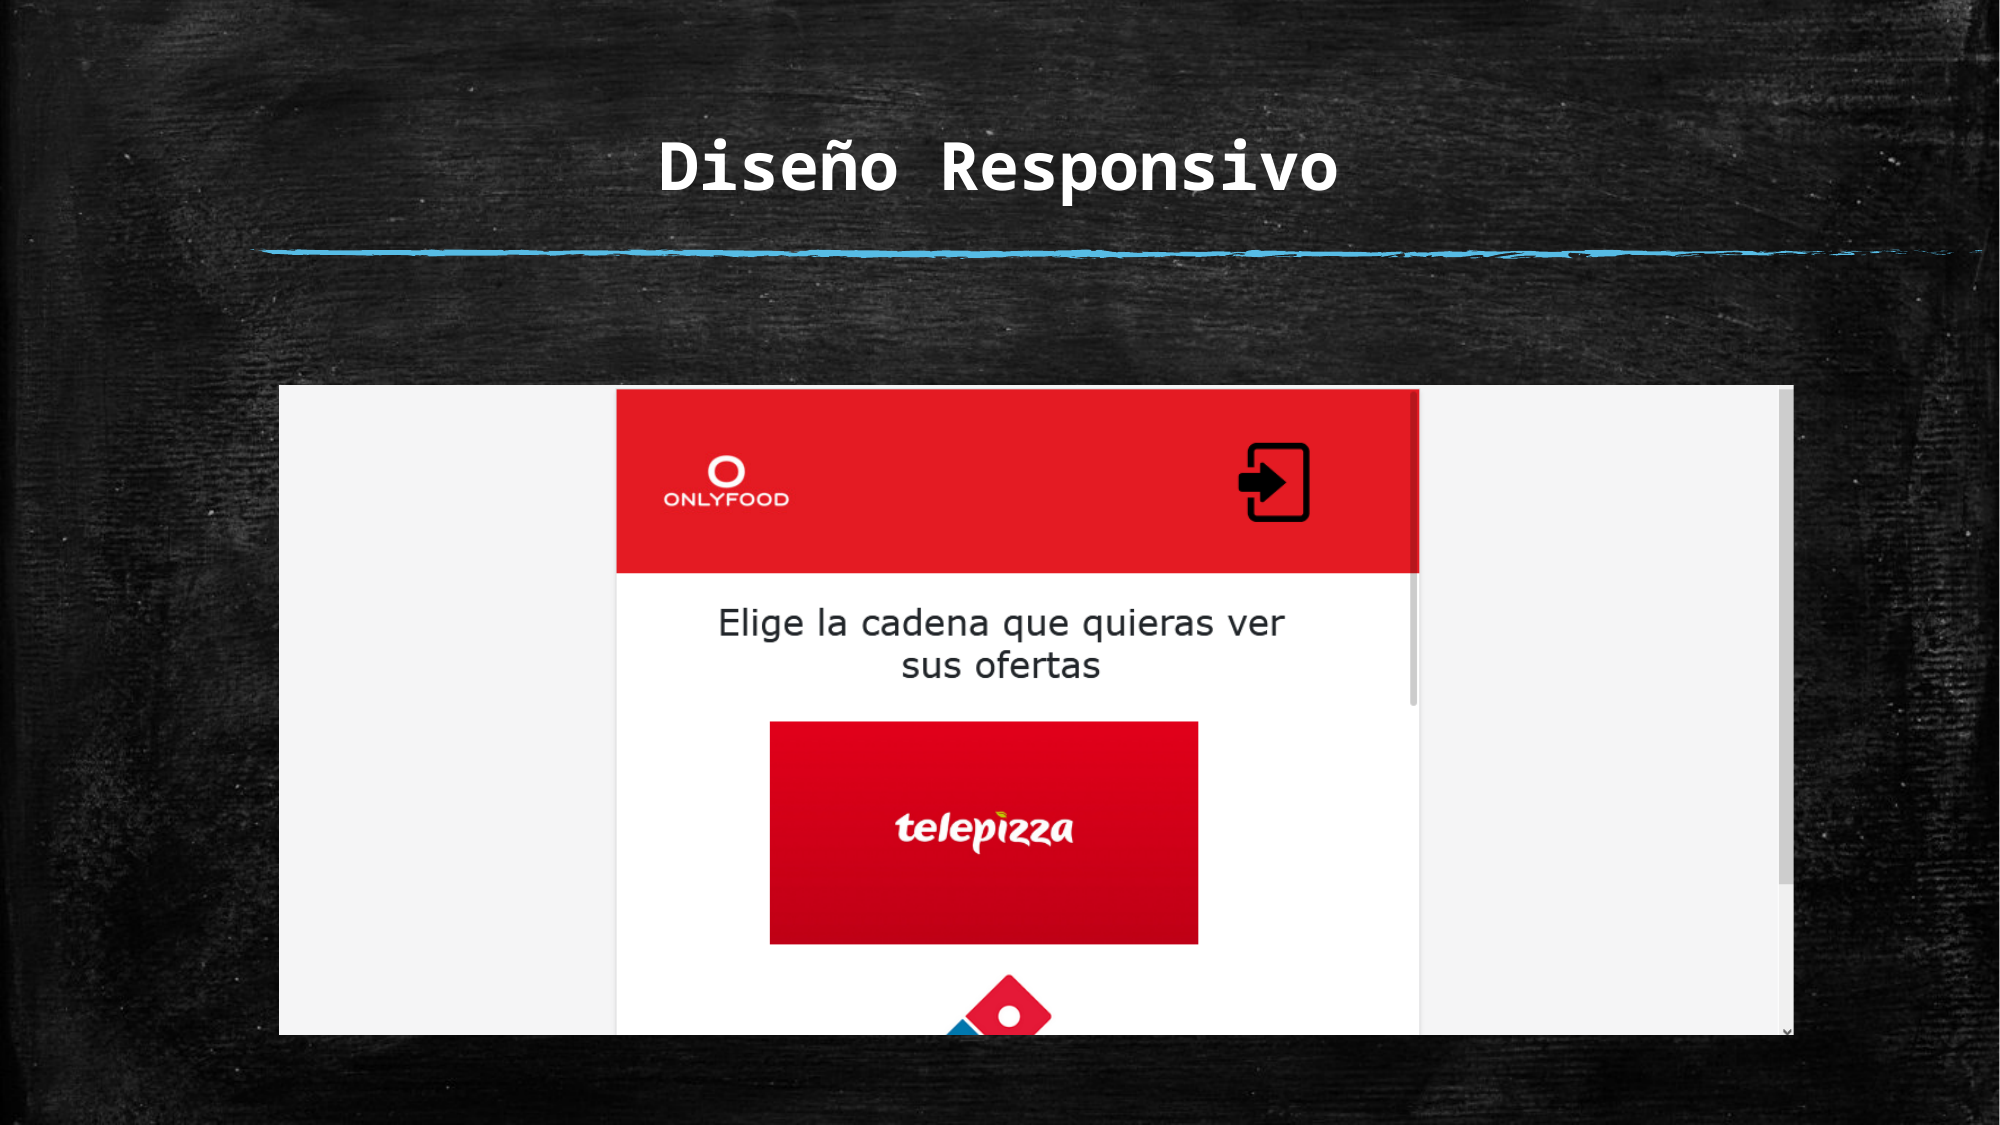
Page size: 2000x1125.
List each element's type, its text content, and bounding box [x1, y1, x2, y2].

title Diseño Responsivo [249, 45, 1750, 213]
picture [279, 385, 1794, 1035]
